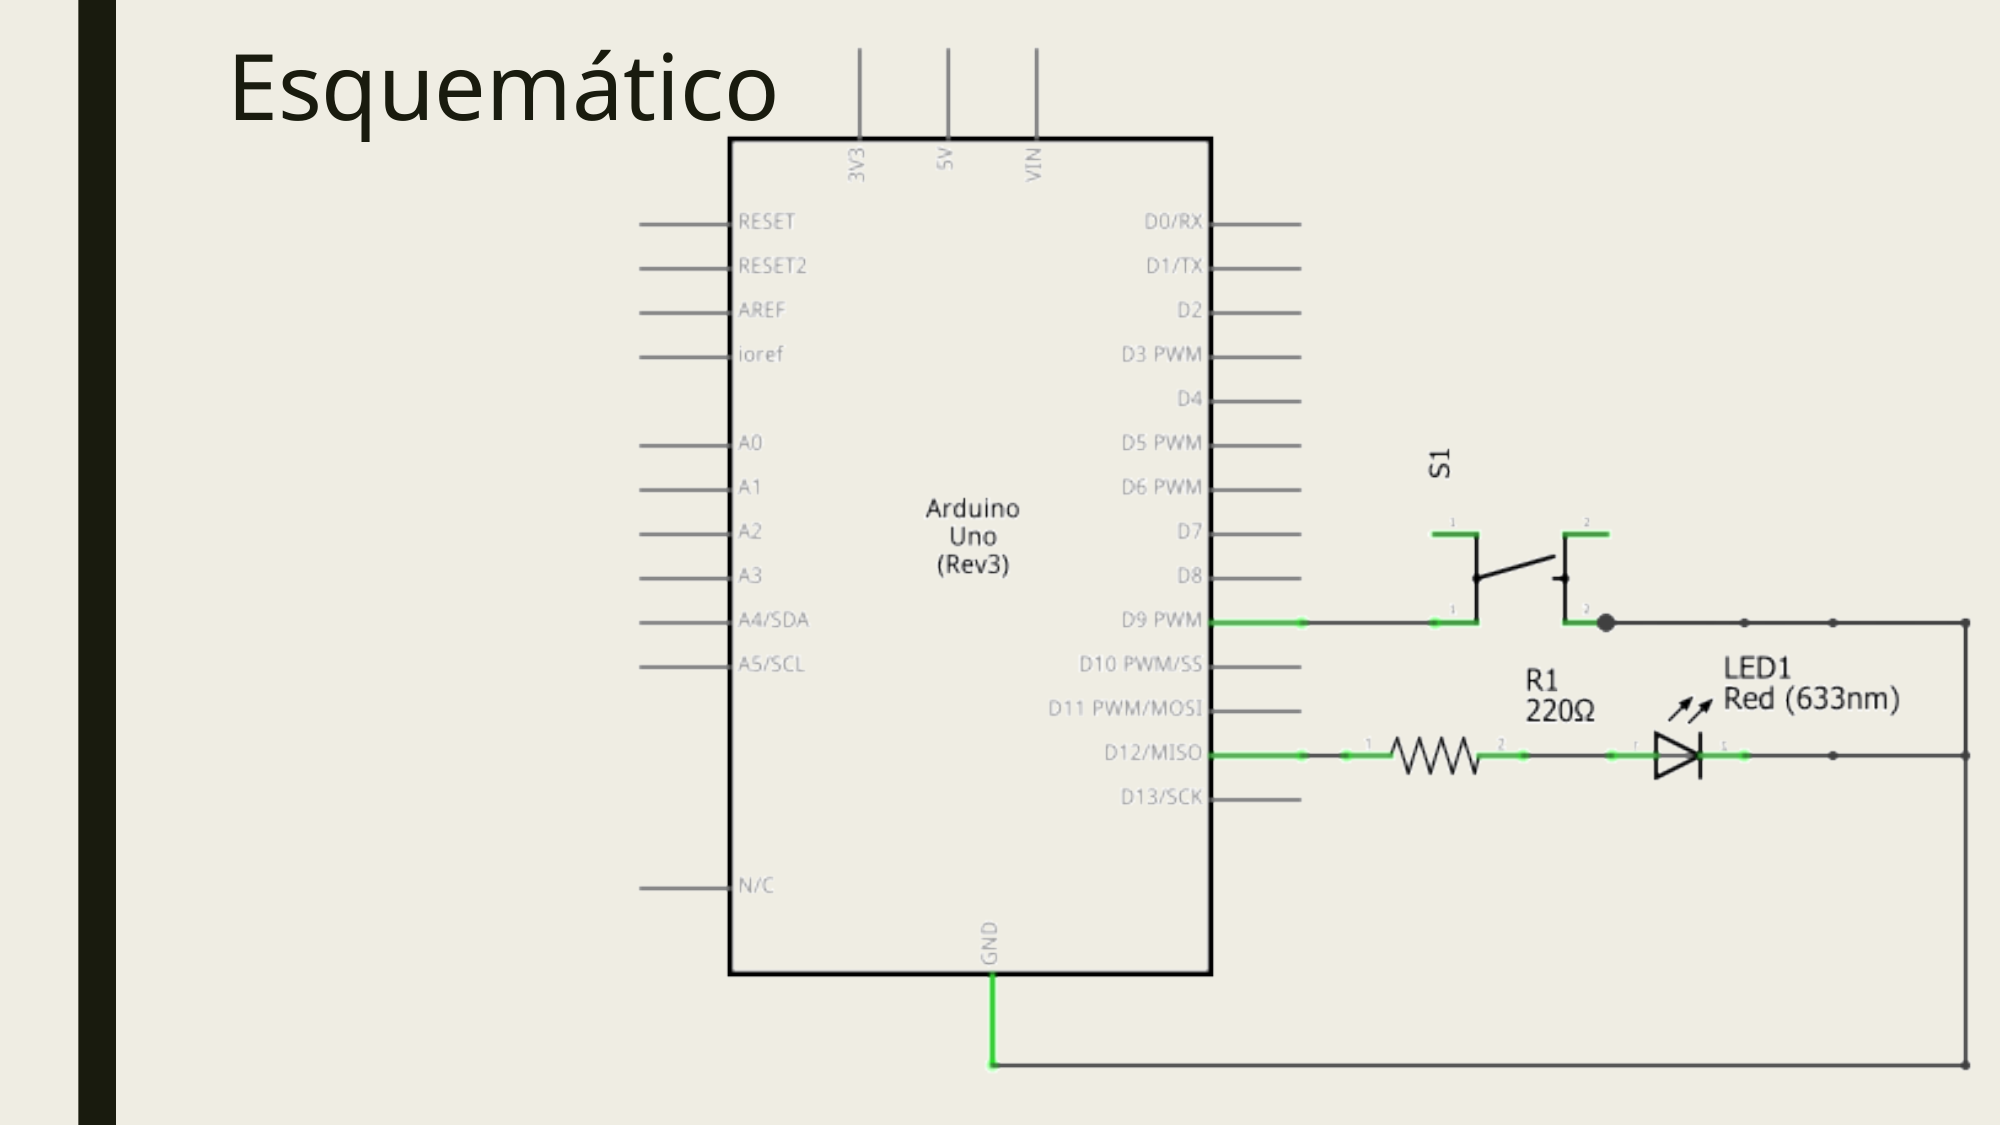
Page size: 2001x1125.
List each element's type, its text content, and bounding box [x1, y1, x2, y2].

text_box Esquemático [212, 34, 600, 279]
picture [600, 25, 1985, 1117]
